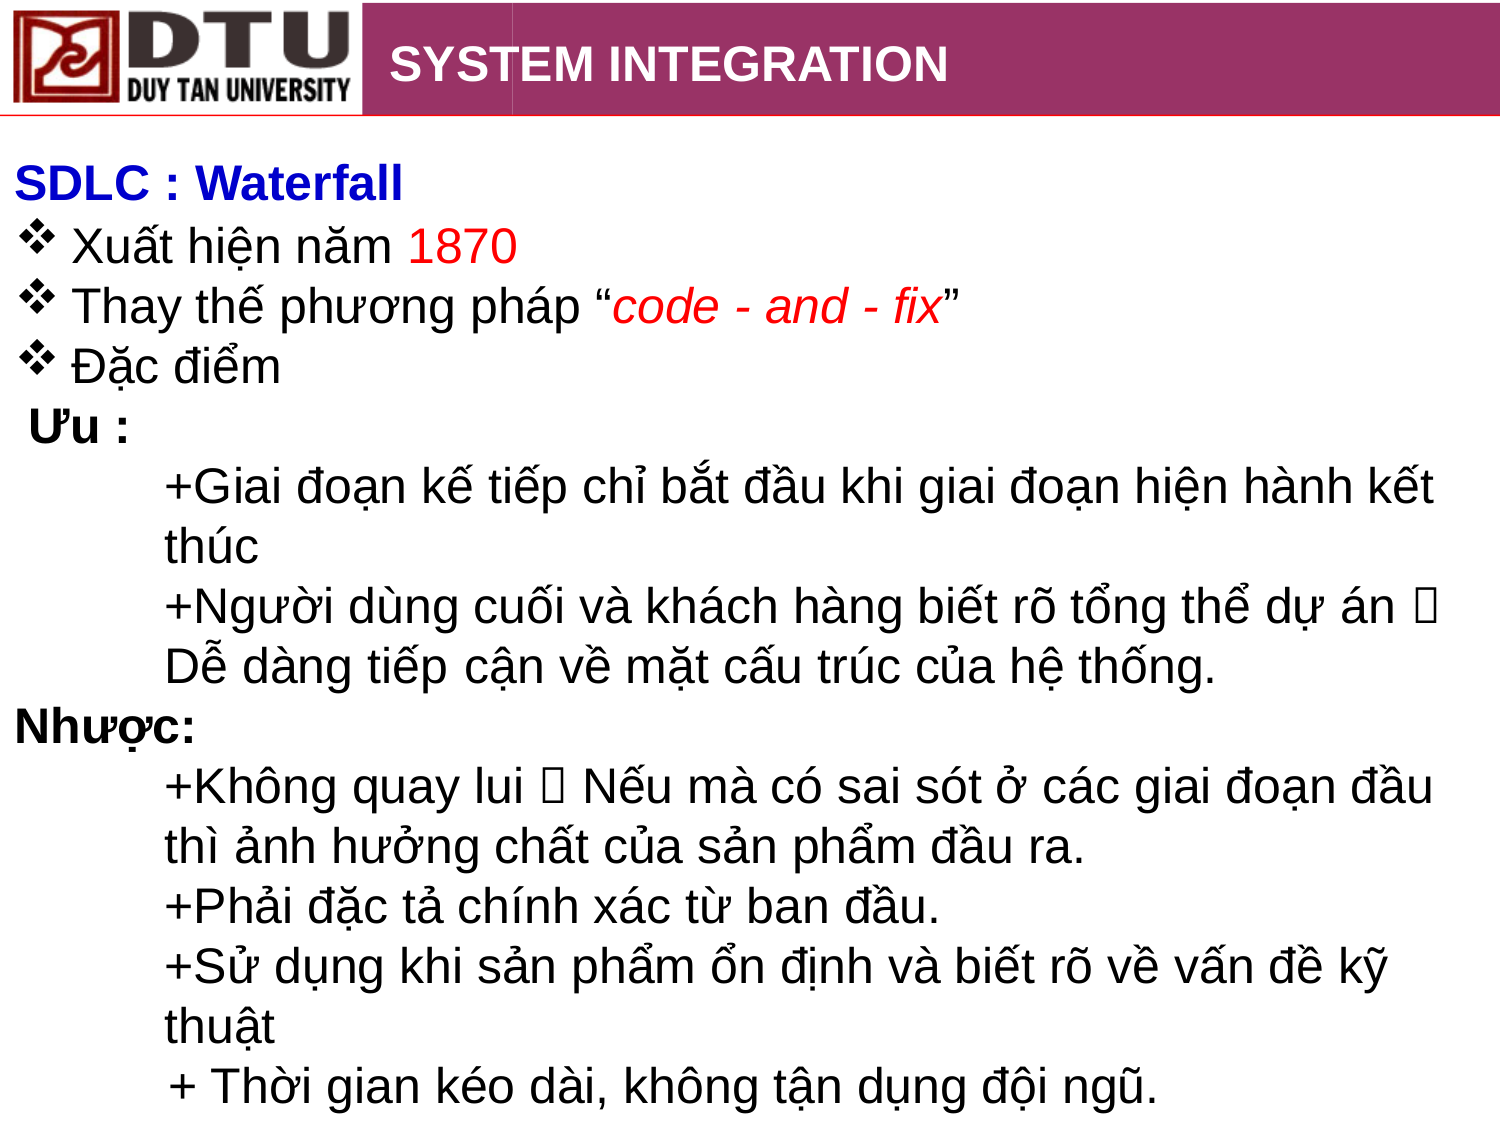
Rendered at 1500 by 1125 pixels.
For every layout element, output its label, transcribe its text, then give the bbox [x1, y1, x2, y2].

text_box SDLC : Waterfall [0, 142, 1475, 205]
text_box Xuất hiện năm 1870 Thay thế phương pháp “code - and - fix” Đặc điểm Ưu : +Giai đoạn kế tiếp chỉ bắt đầu khi giai đoạn hiện hành kết thúc +Người dùng cuối và khách hàng biết rõ tổng thể dự án  Dễ dàng tiếp cận về mặt cấu trúc của hệ thống. Nhược: +Không quay lui  Nếu mà có sai sót ở các giai đoạn đầu thì ảnh hưởng chất của sản phẩm đầu ra. +Phải đặc tả chính xác từ ban đầu. +Sử dụng khi sản phẩm ổn định và biết rõ về vấn đề kỹ thuật + Thời gian kéo dài, không tận dụng đội ngũ. [0, 205, 1500, 1121]
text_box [0, 2, 1500, 116]
